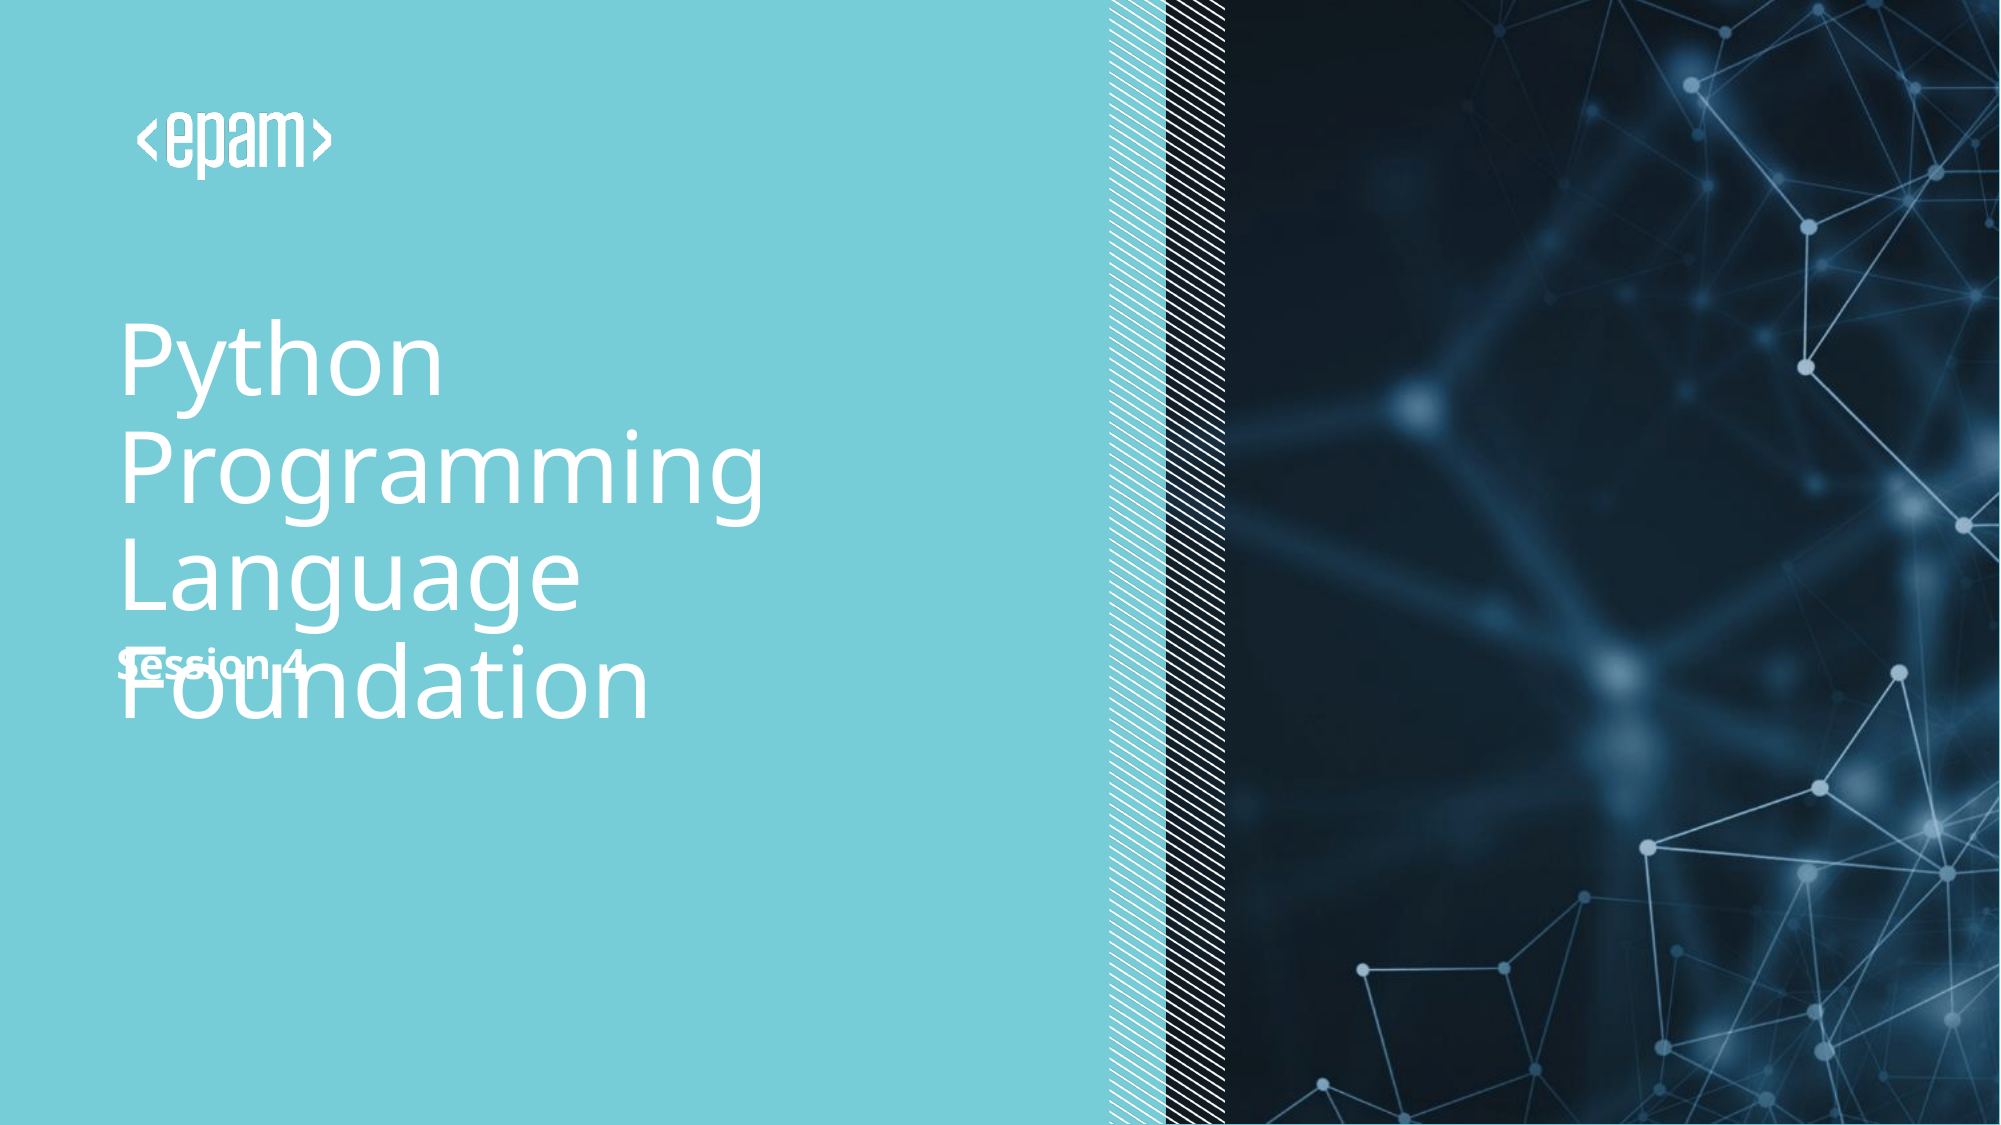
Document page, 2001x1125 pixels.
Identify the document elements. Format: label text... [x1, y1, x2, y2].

text_box Session 4 [116, 619, 1060, 712]
picture [1110, 0, 1999, 1124]
text_box Python Programming Language Foundation [116, 308, 1060, 619]
